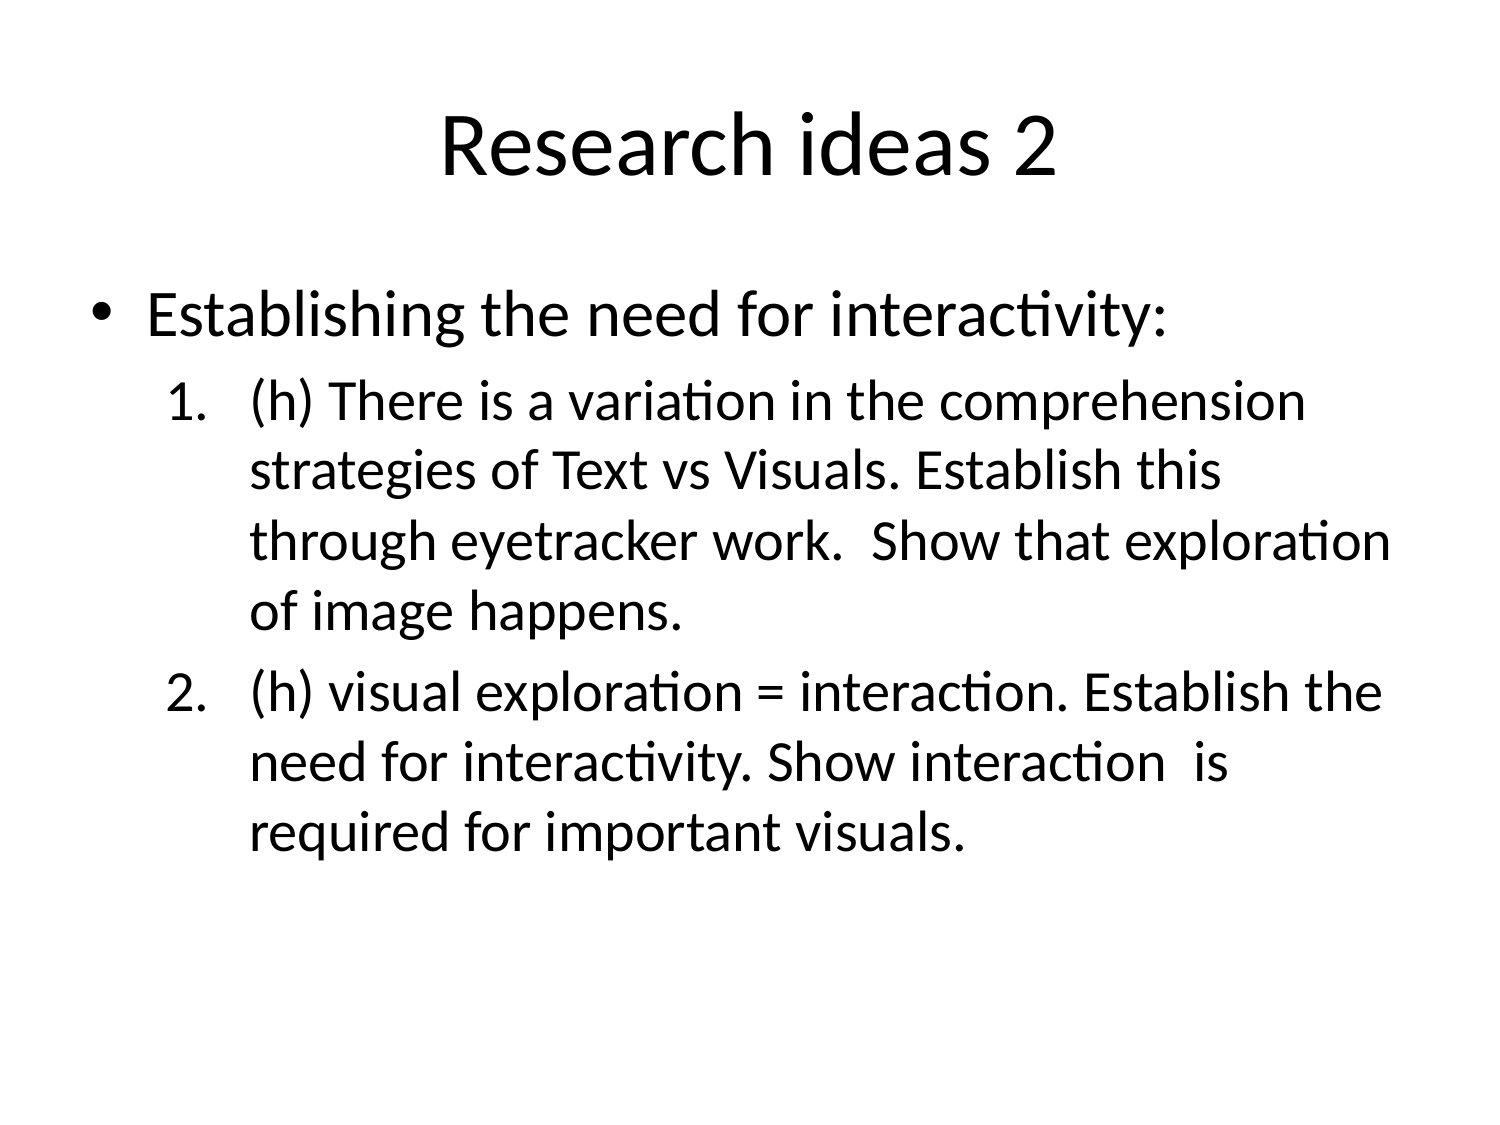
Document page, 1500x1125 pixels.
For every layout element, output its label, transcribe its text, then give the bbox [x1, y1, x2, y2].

title Research ideas 2 [75, 45, 1425, 233]
list Establishing the need for interactivity: (h) There is a variation in the comprehension strategies of Text vs Visuals. Establish this through eyetracker work. Show that exploration of image happens. (h) visual exploration = interaction. Establish the need for interactivity. Show interaction is required for important visuals. [75, 262, 1425, 1005]
